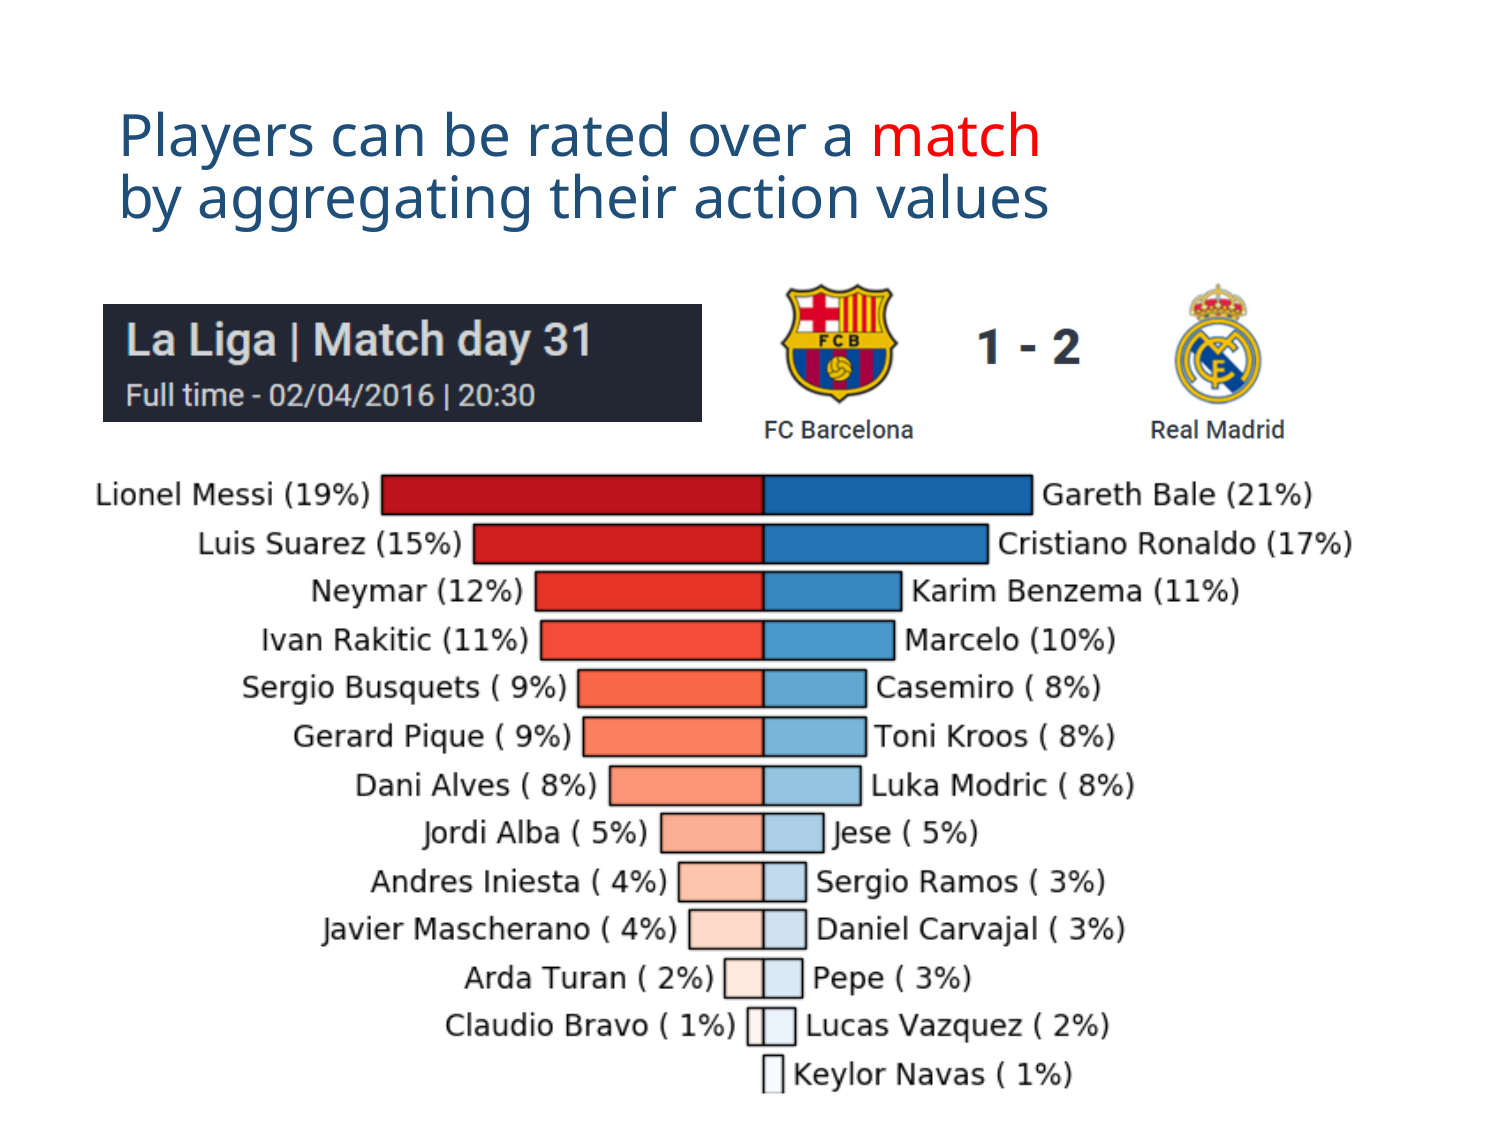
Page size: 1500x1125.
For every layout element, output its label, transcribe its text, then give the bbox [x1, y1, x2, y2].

picture [83, 277, 1366, 1099]
picture [103, 304, 702, 422]
title Players can be rated over a match by aggregating their action values [103, 59, 1397, 278]
